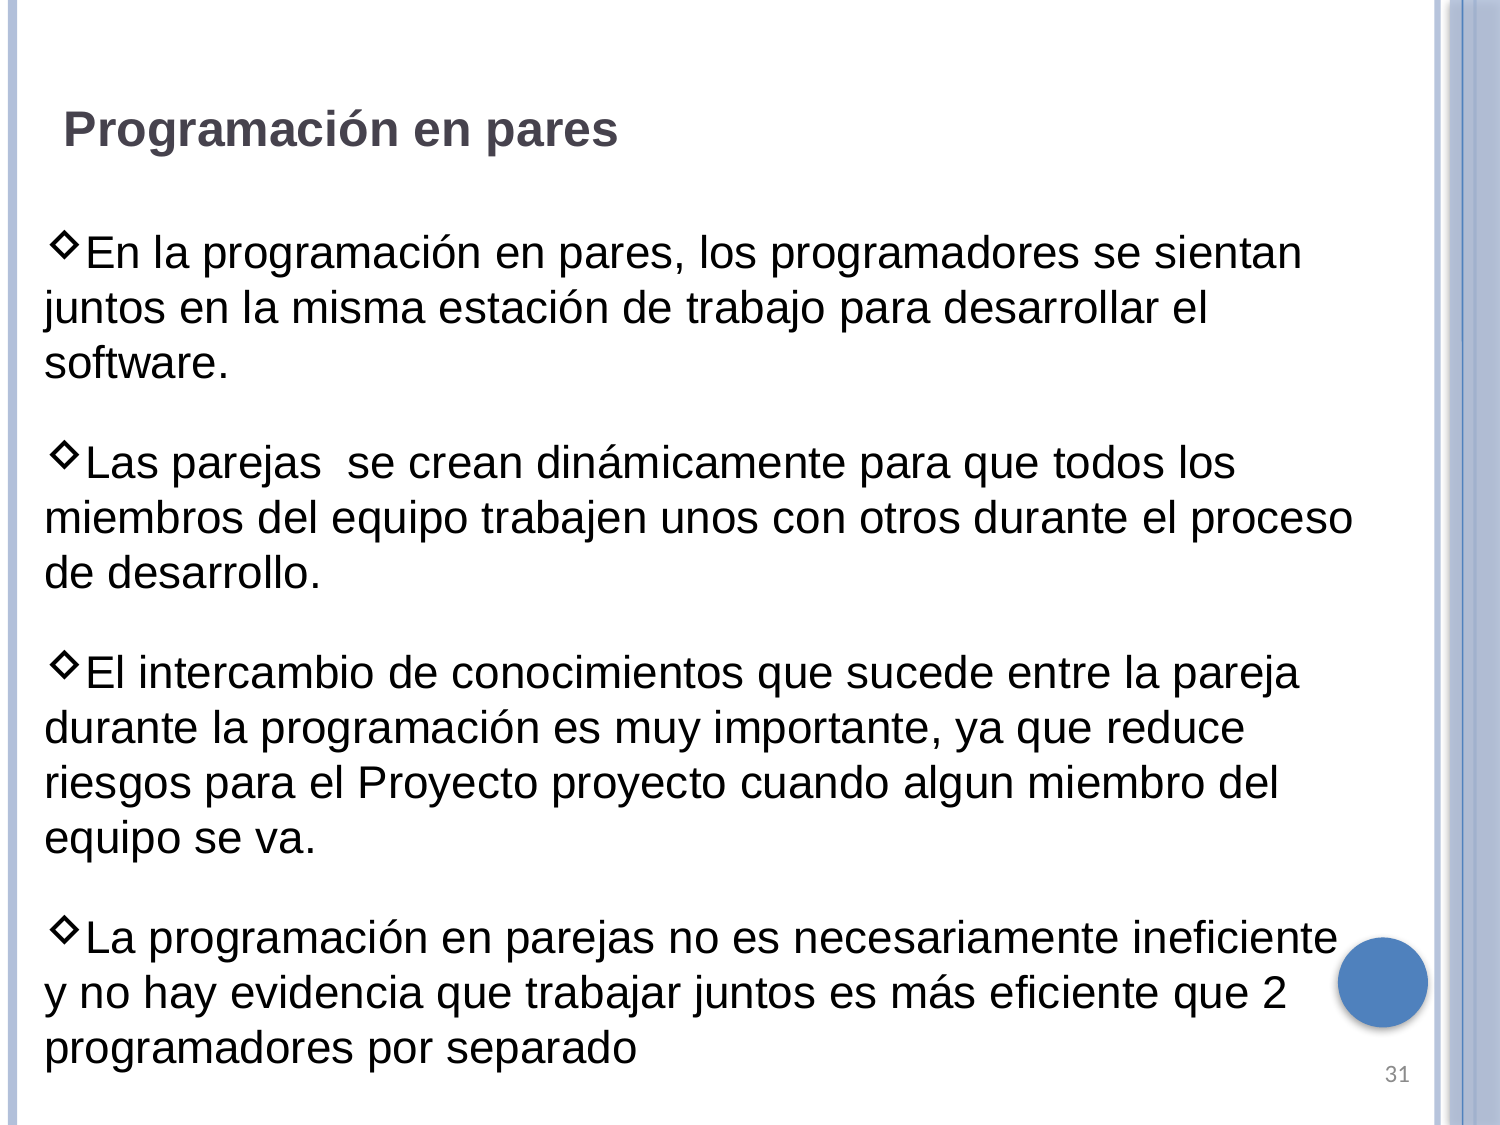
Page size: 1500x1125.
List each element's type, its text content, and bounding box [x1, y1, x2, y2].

text_box Programación en pares [49, 33, 1246, 215]
text_box 31 [1074, 1042, 1425, 1103]
text_box En la programación en pares, los programadores se sientan juntos en la misma estación de trabajo para desarrollar el software. Las parejas se crean dinámicamente para que todos los miembros del equipo trabajen unos con otros durante el proceso de desarrollo. El intercambio de conocimientos que sucede entre la pareja durante la programación es muy importante, ya que reduce riesgos para el Proyecto proyecto cuando algun miembro del equipo se va. La programación en parejas no es necesariamente ineficiente y no hay evidencia que trabajar juntos es más eficiente que 2 programadores por separado [29, 215, 1380, 959]
